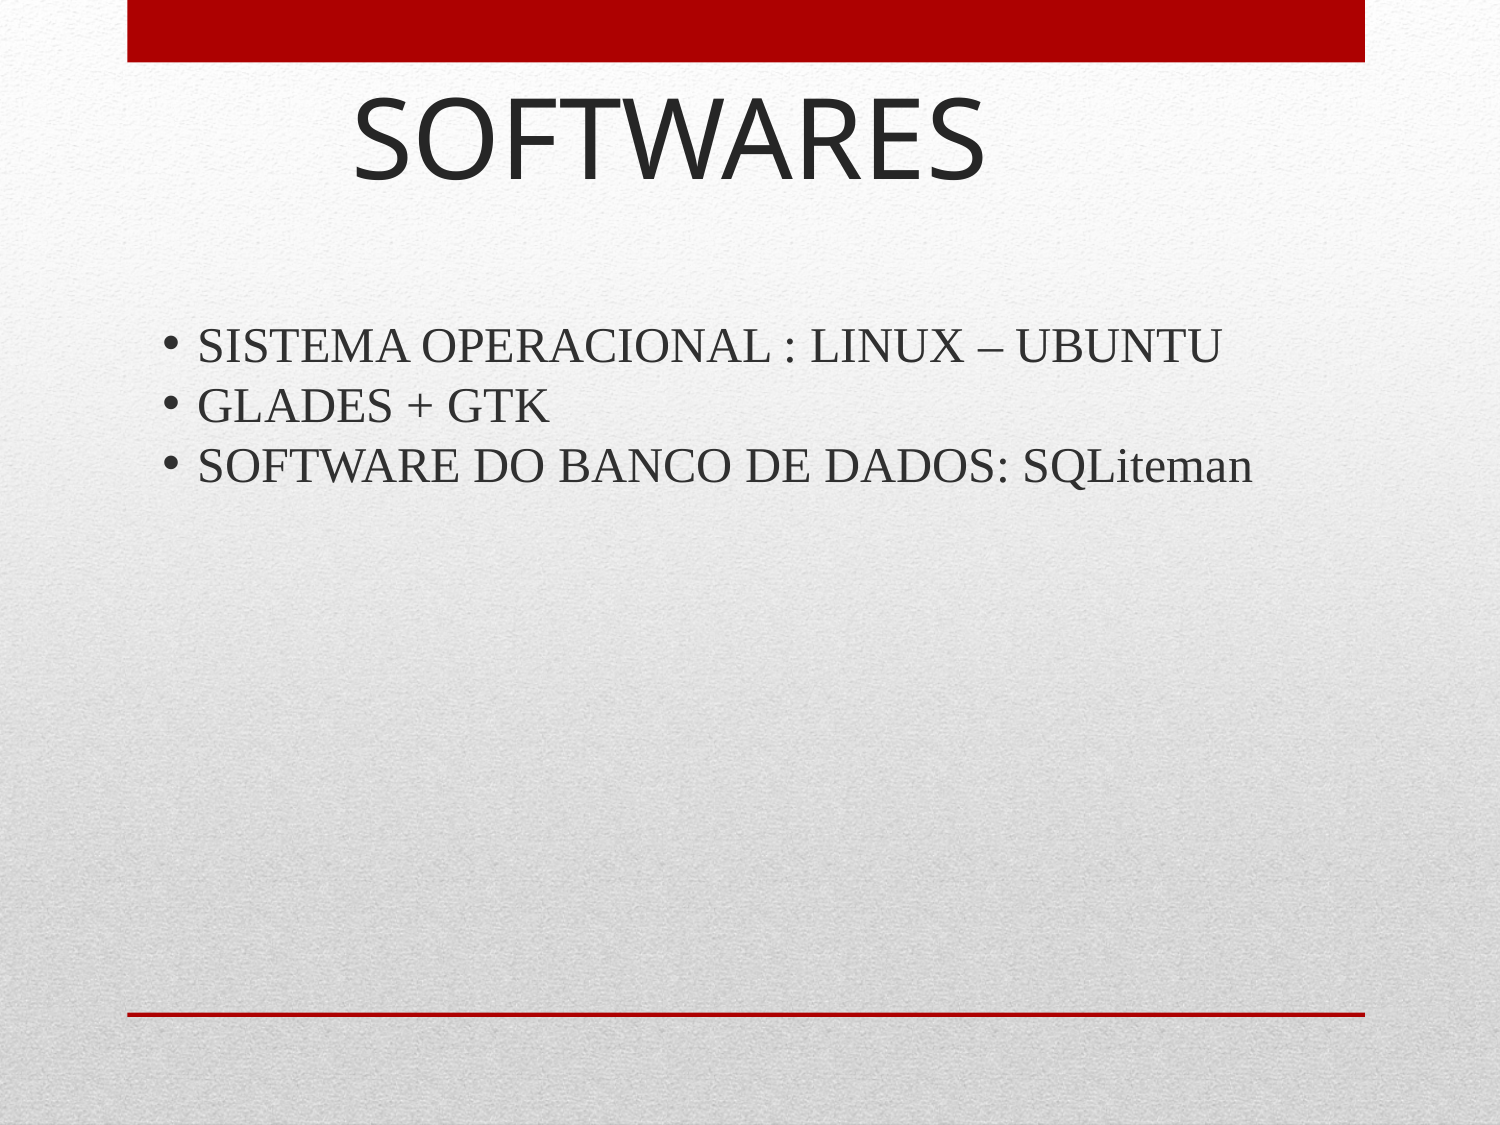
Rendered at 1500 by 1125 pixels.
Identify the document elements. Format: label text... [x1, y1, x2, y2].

picture [0, 0, 1500, 1125]
text_box SOFTWARES [336, 90, 1128, 210]
text_box SISTEMA OPERACIONAL : LINUX – UBUNTU GLADES + GTK SOFTWARE DO BANCO DE DADOS: SQLiteman [147, 278, 1341, 586]
